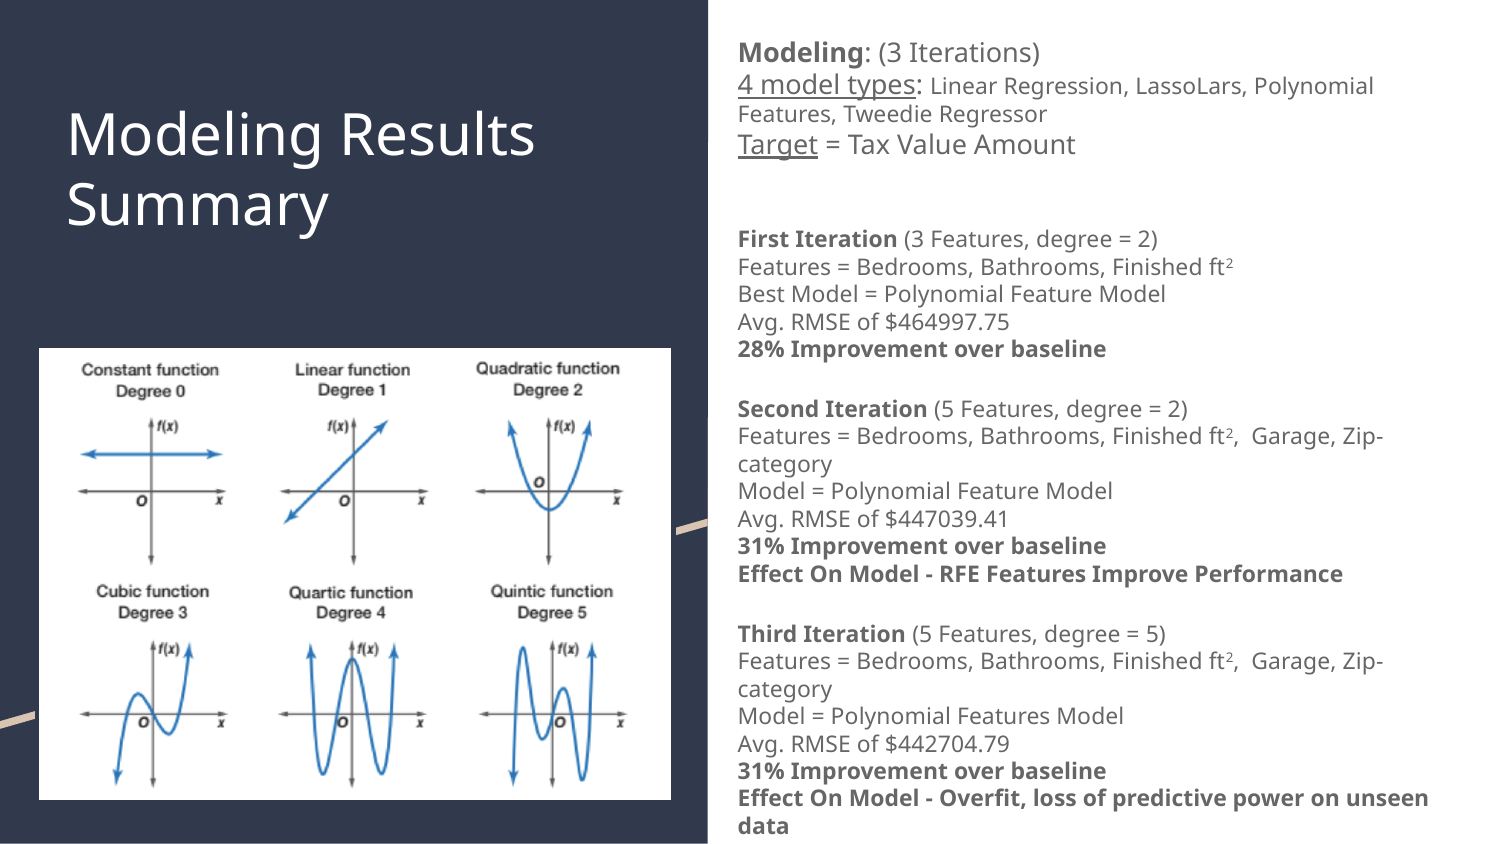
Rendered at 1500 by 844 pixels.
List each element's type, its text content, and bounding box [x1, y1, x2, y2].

title Modeling Results Summary [51, 82, 660, 343]
picture [38, 347, 672, 801]
list Modeling: (3 Iterations) 4 model types: Linear Regression, LassoLars, Polynomial Features, Tweedie Regressor Target = Tax Value Amount First Iteration (3 Features, degree = 2) Features = Bedrooms, Bathrooms, Finished ft2 Best Model = Polynomial Feature Model Avg. RMSE of $464997.75 28% Improvement over baseline Second Iteration (5 Features, degree = 2) Features = Bedrooms, Bathrooms, Finished ft2, Garage, Zip-category Model = Polynomial Feature Model Avg. RMSE of $447039.41 31% Improvement over baseline Effect On Model - RFE Features Improve Performance Third Iteration (5 Features, degree = 5) Features = Bedrooms, Bathrooms, Finished ft2, Garage, Zip-category Model = Polynomial Features Model Avg. RMSE of $442704.79 31% Improvement over baseline Effect On Model - Overfit, loss of predictive power on unseen data [722, 19, 1489, 824]
